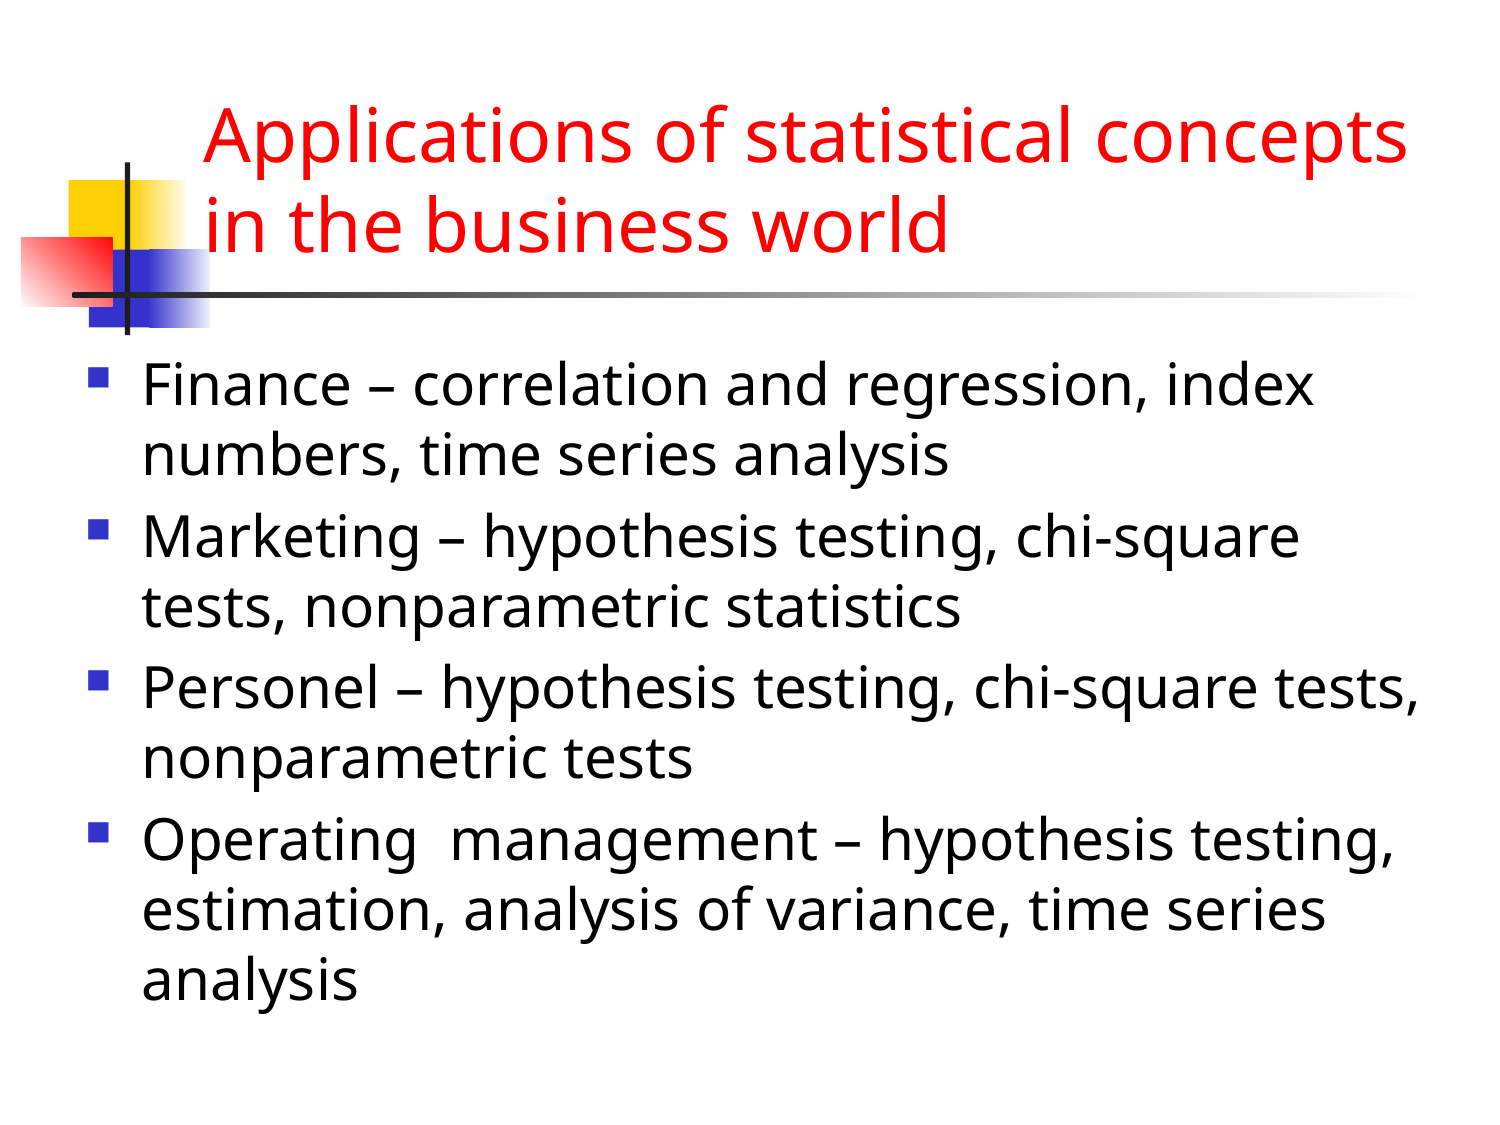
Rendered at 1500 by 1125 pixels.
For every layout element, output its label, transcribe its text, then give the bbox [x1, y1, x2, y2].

list Finance – correlation and regression, index numbers, time series analysis Marketing – hypothesis testing, chi-square tests, nonparametric statistics Personel – hypothesis testing, chi-square tests, nonparametric tests Operating management – hypothesis testing, estimation, analysis of variance, time series analysis [70, 339, 1446, 1032]
title Applications of statistical concepts in the business world [188, 70, 1430, 276]
